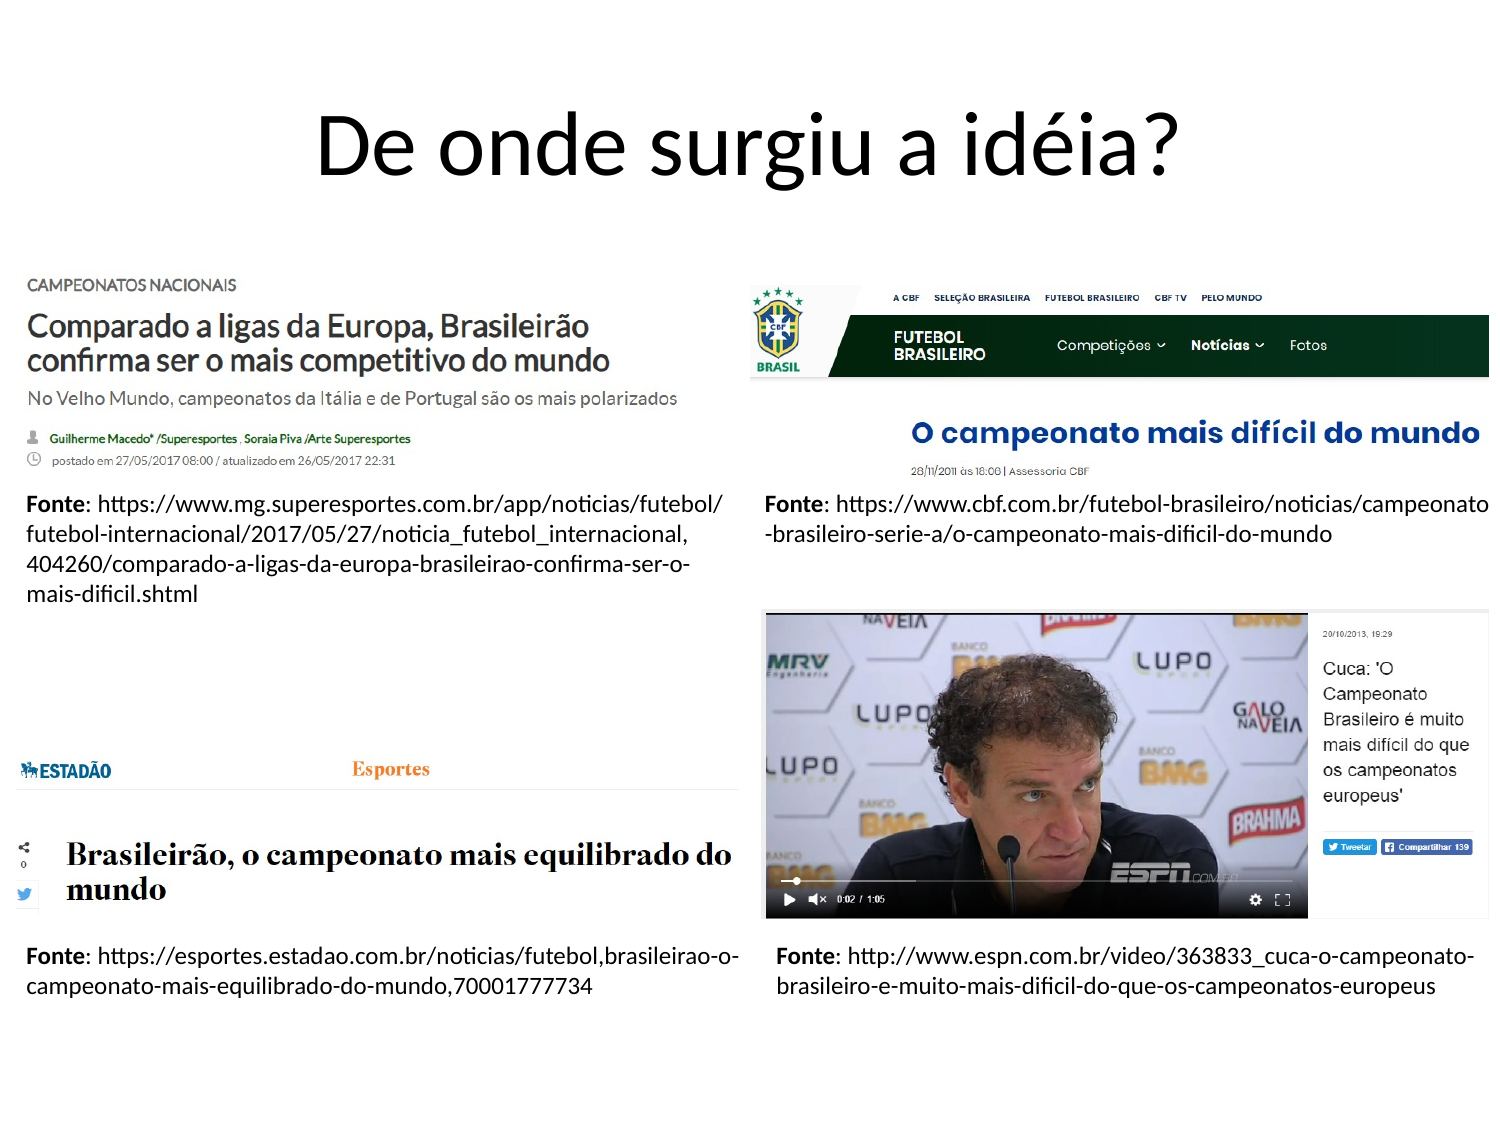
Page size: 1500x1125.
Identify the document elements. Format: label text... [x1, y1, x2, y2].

text_box Fonte: https://esportes.estadao.com.br/noticias/futebol,brasileirao-o-campeonato-mais-equilibrado-do-mundo,70001777734 [11, 932, 761, 1007]
text_box Fonte: https://www.cbf.com.br/futebol-brasileiro/noticias/campeonato -brasileiro-serie-a/o-campeonato-mais-dificil-do-mundo [749, 480, 1500, 555]
text_box Fonte: http://www.espn.com.br/video/363833_cuca-o-campeonato-brasileiro-e-muito-mais-dificil-do-que-os-campeonatos-europeus [761, 931, 1500, 1007]
picture [749, 285, 1490, 481]
title De onde surgiu a idéia? [75, 45, 1425, 233]
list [23, 269, 683, 469]
text_box Fonte: https://www.mg.superesportes.com.br/app/noticias/futebol/ futebol-internacional/2017/05/27/noticia_futebol_internacional, 404260/comparado-a-ligas-da-europa-brasileirao-confirma-ser-o-mais-dificil.shtml [11, 480, 750, 615]
picture [761, 609, 1489, 919]
picture [16, 755, 739, 915]
